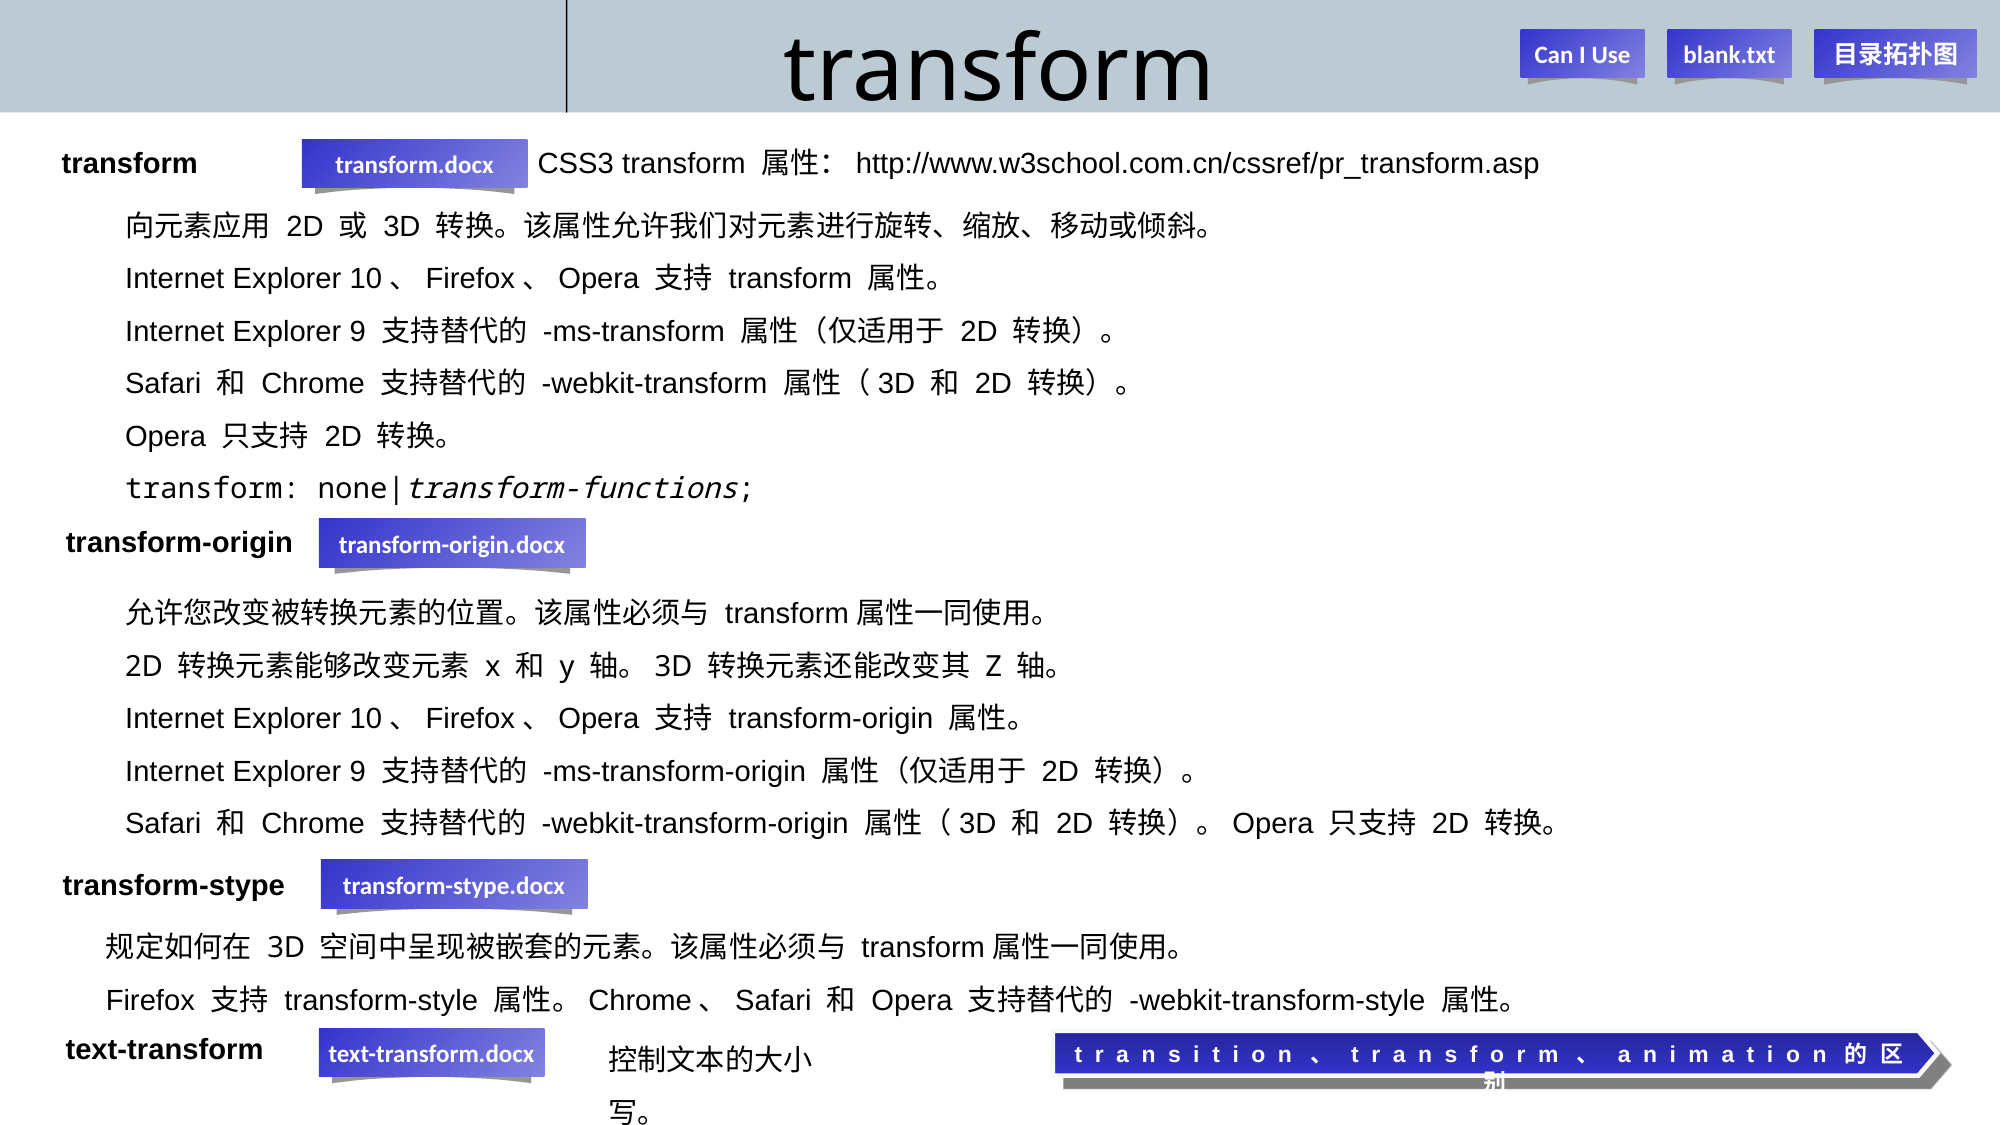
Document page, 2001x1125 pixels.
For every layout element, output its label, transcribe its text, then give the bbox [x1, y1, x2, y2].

text_box text-transform [50, 1023, 279, 1073]
text_box transition、transform、animation的区别 [1052, 1032, 1938, 1103]
text_box transform [46, 137, 214, 187]
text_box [318, 518, 586, 575]
title transform [0, 1, 2000, 105]
text_box 控制文本的大小写。 [593, 1024, 869, 1125]
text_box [301, 138, 528, 195]
text_box 向元素应用 2D 或 3D 转换。该属性允许我们对元素进行旋转、缩放、移动或倾斜。 Internet Explorer 10、Firefox、Opera 支持 transform 属性。 Internet Explorer 9 支持替代的 -ms-transform 属性（仅适用于 2D 转换）。 Safari 和 Chrome 支持替代的 -webkit-transform 属性（3D 和 2D 转换）。 Opera 只支持 2D 转换。 transform: none|transform-functions; [110, 182, 1968, 512]
text_box 规定如何在 3D 空间中呈现被嵌套的元素。该属性必须与 transform属性一同使用。 Firefox 支持 transform-style 属性。Chrome、Safari 和 Opera 支持替代的 -webkit-transform-style 属性。 [91, 903, 1544, 1024]
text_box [320, 859, 588, 916]
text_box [1520, 29, 1645, 85]
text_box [1814, 29, 1977, 85]
text_box CSS3 transform 属性：http://www.w3school.com.cn/cssref/pr_transform.asp [525, 137, 1556, 187]
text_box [318, 1027, 545, 1084]
text_box 允许您改变被转换元素的位置。该属性必须与 transform属性一同使用。 2D 转换元素能够改变元素 x 和 y 轴。3D 转换元素还能改变其 Z 轴。 Internet Explorer 10、Firefox、Opera 支持 transform-origin 属性。 Internet Explorer 9 支持替代的 -ms-transform-origin 属性（仅适用于 2D 转换）。 Safari 和 Chrome 支持替代的 -webkit-transform-origin 属性（3D 和 2D 转换）。Opera 只支持 2D 转换。 [110, 569, 1968, 847]
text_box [1667, 29, 1792, 85]
text_box transform-origin [51, 515, 309, 566]
text_box transform-stype [47, 859, 301, 909]
